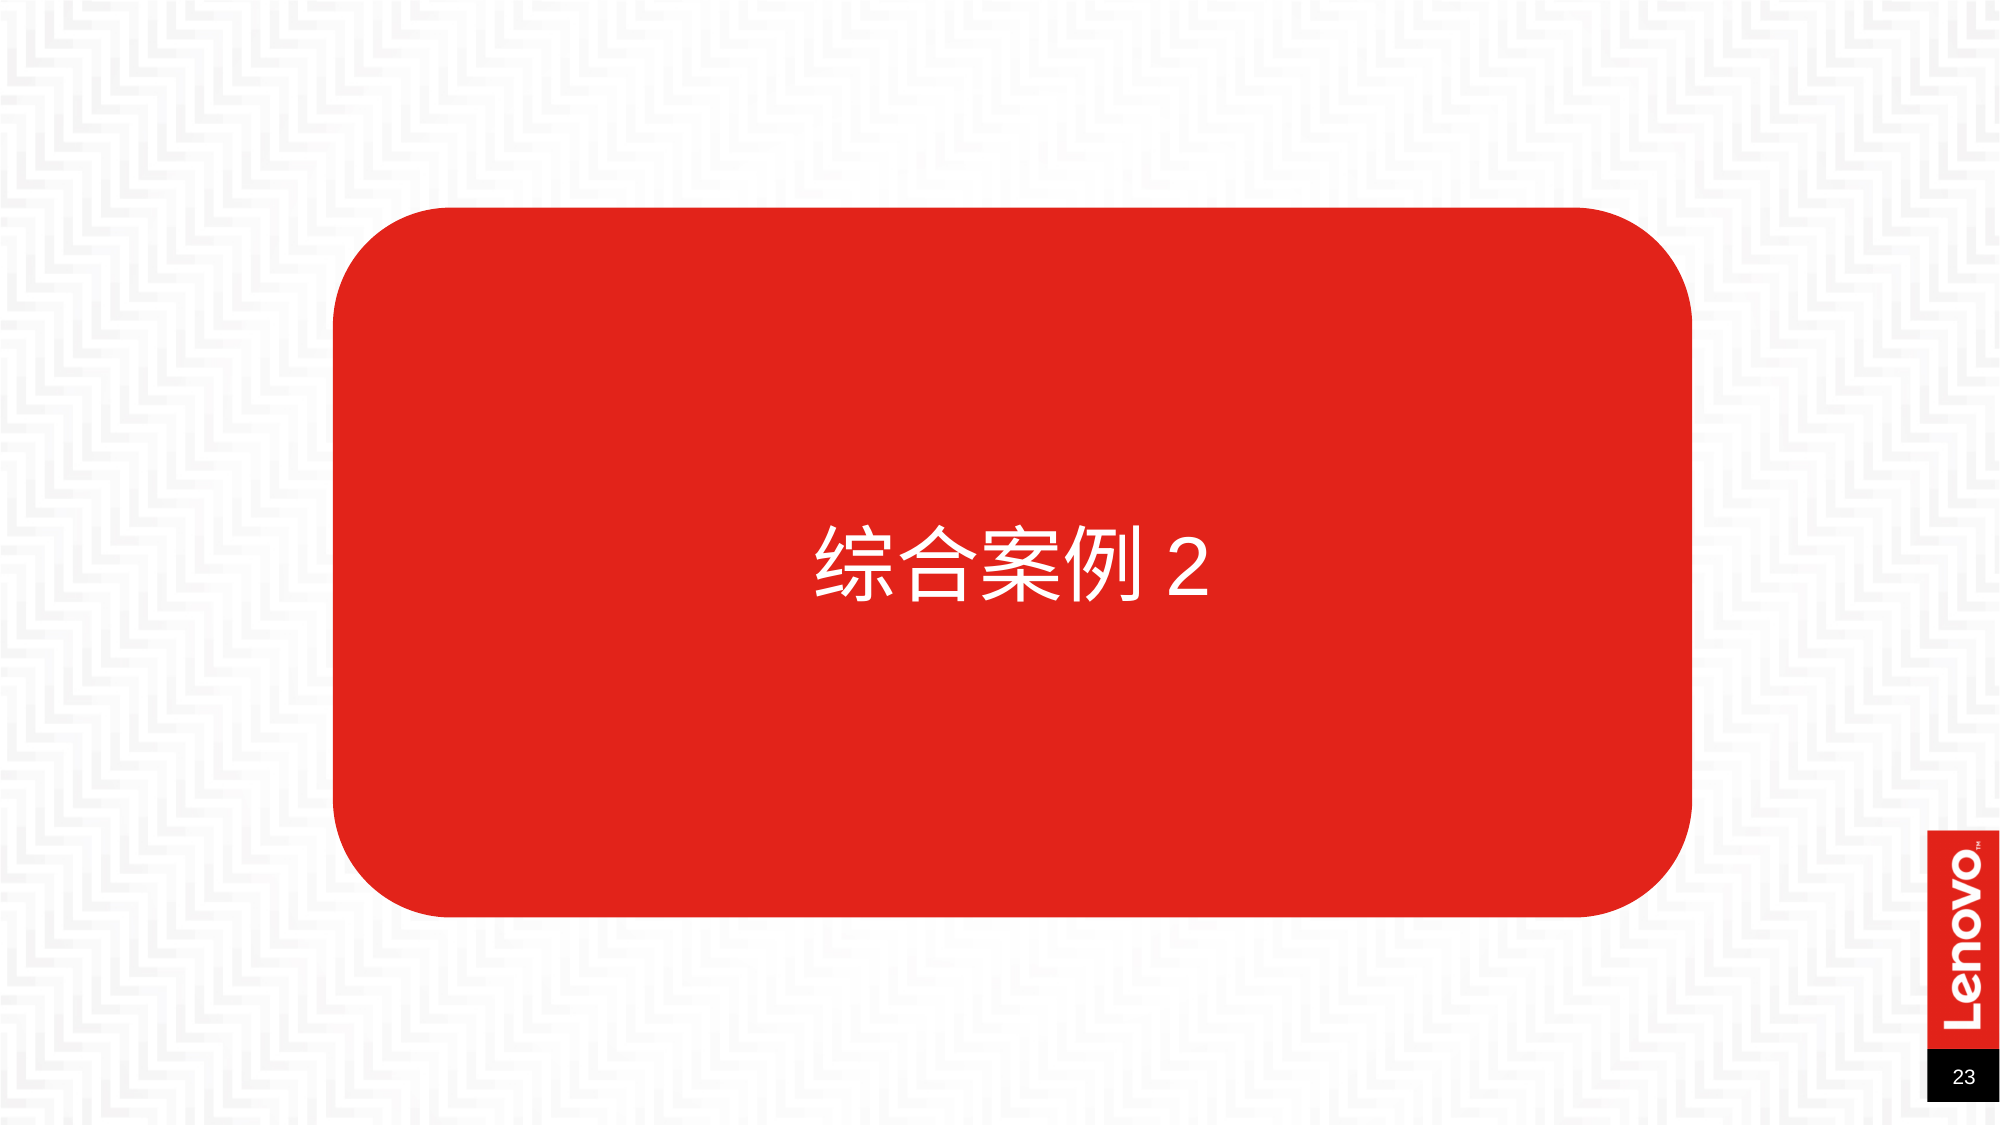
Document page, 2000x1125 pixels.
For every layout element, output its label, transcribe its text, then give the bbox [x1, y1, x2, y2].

text_box 综合案例2 [330, 205, 1695, 920]
picture [1928, 831, 2000, 1049]
picture [0, 0, 2000, 1125]
